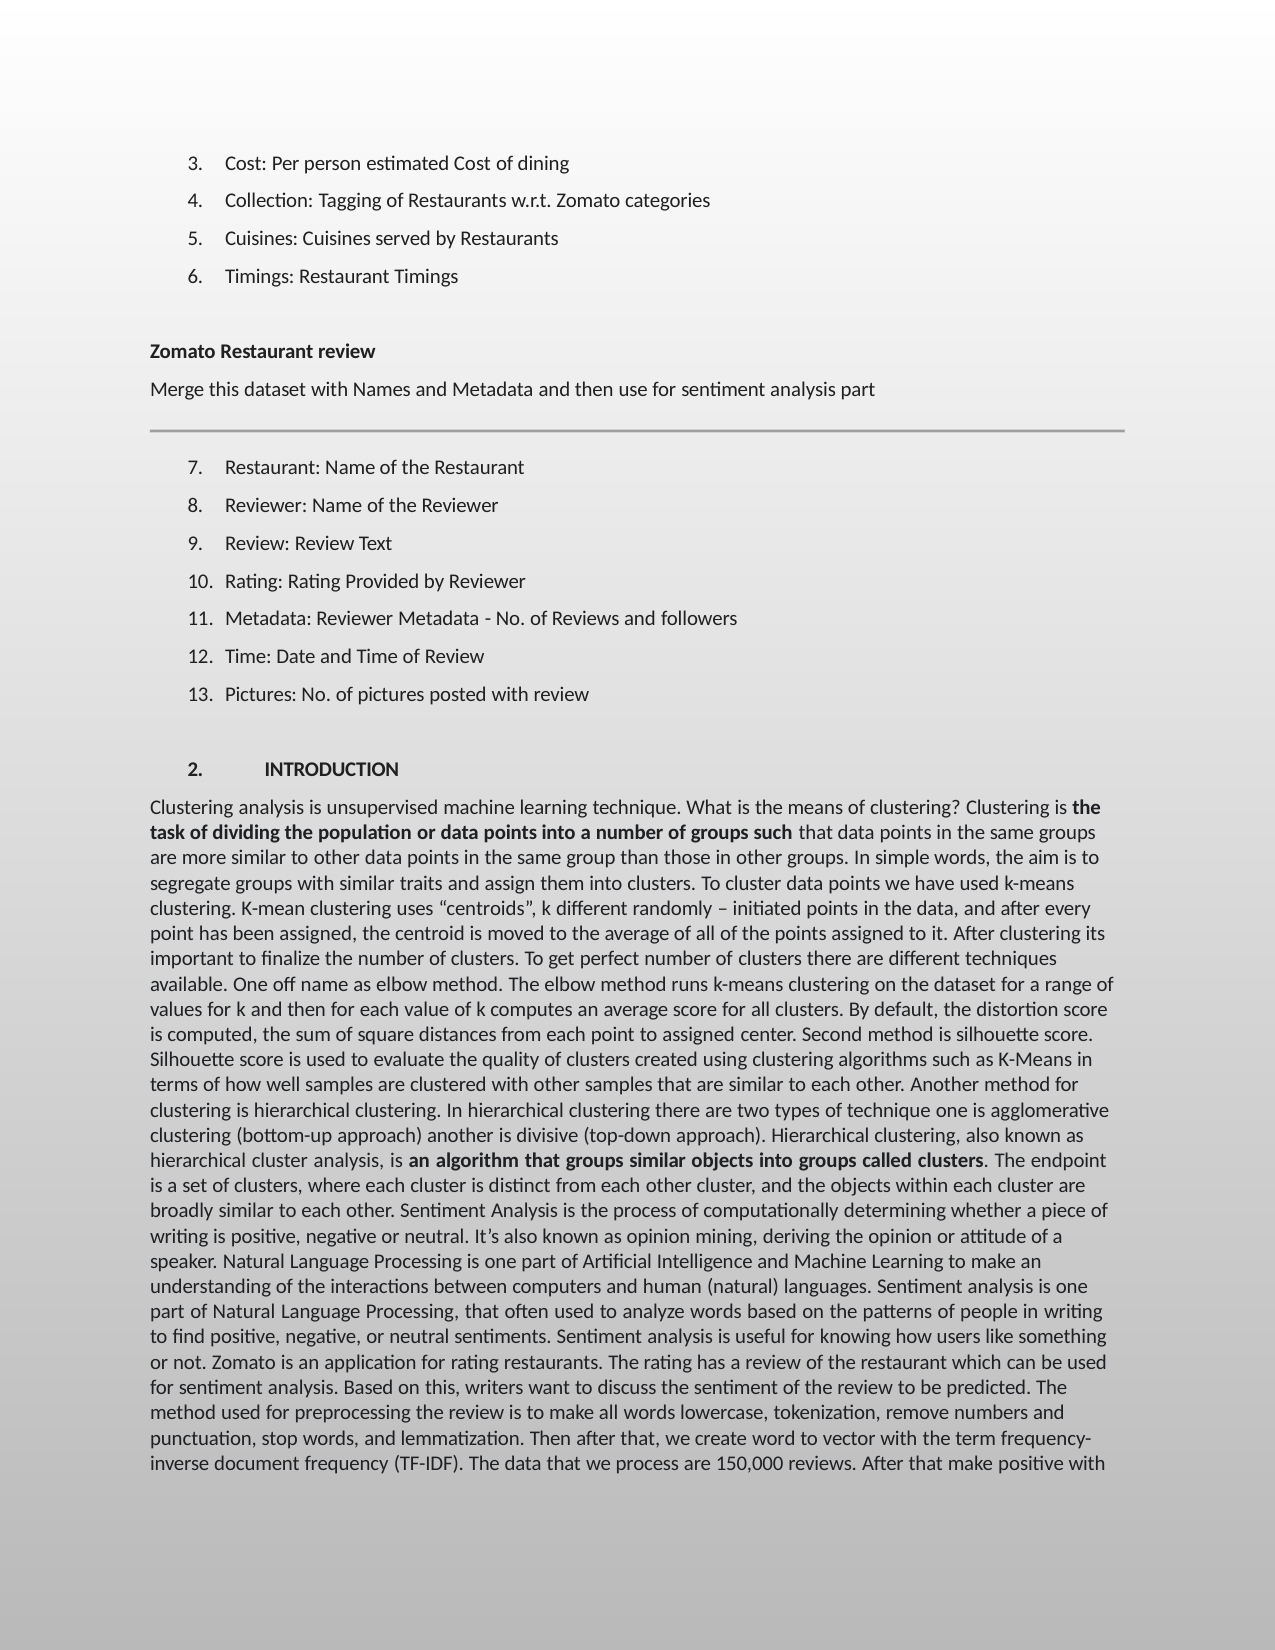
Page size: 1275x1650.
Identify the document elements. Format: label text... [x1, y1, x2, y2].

text_box Cost: Per person estimated Cost of dining Collection: Tagging of Restaurants w.r.t. Zomato categories Cuisines: Cuisines served by Restaurants Timings: Restaurant Timings Zomato Restaurant review Merge this dataset with Names and Metadata and then use for sentiment analysis part Restaurant: Name of the Restaurant Reviewer: Name of the Reviewer Review: Review Text Rating: Rating Provided by Reviewer Metadata: Reviewer Metadata - No. of Reviews and followers Time: Date and Time of Review Pictures: No. of pictures posted with review 2. INTRODUCTION Clustering analysis is unsupervised machine learning technique. What is the means of clustering? Clustering is the task of dividing the population or data points into a number of groups such that data points in the same groups are more similar to other data points in the same group than those in other groups. In simple words, the aim is to segregate groups with similar traits and assign them into clusters. To cluster data points we have used k-means clustering. K-mean clustering uses “centroids”, k different randomly – initiated points in the data, and after every point has been assigned, the centroid is moved to the average of all of the points assigned to it. After clustering its important to finalize the number of clusters. To get perfect number of clusters there are different techniques available. One off name as elbow method. The elbow method runs k-means clustering on the dataset for a range of values for k and then for each value of k computes an average score for all clusters. By default, the distortion score is computed, the sum of square distances from each point to assigned center. Second method is silhouette score. Silhouette score is used to evaluate the quality of clusters created using clustering algorithms such as K-Means in terms of how well samples are clustered with other samples that are similar to each other. Another method for clustering is hierarchical clustering. In hierarchical clustering there are two types of technique one is agglomerative clustering (bottom-up approach) another is divisive (top-down approach). Hierarchical clustering, also known as hierarchical cluster analysis, is an algorithm that groups similar objects into groups called clusters. The endpoint is a set of clusters, where each cluster is distinct from each other cluster, and the objects within each cluster are broadly similar to each other. Sentiment Analysis is the process of computationally determining whether a piece of writing is positive, negative or neutral. It’s also known as opinion mining, deriving the opinion or attitude of a speaker. Natural Language Processing is one part of Artificial Intelligence and Machine Learning to make an understanding of the interactions between computers and human (natural) languages. Sentiment analysis is one part of Natural Language Processing, that often used to analyze words based on the patterns of people in writing to find positive, negative, or neutral sentiments. Sentiment analysis is useful for knowing how users like something or not. Zomato is an application for rating restaurants. The rating has a review of the restaurant which can be used for sentiment analysis. Based on this, writers want to discuss the sentiment of the review to be predicted. The method used for preprocessing the review is to make all words lowercase, tokenization, remove numbers and punctuation, stop words, and lemmatization. Then after that, we create word to vector with the term frequency- inverse document frequency (TF-IDF). The data that we process are 150,000 reviews. After that make positive with [147, 134, 1128, 432]
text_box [149, 429, 1126, 433]
text_box Cost: Per person estimated Cost of dining Collection: Tagging of Restaurants w.r.t. Zomato categories Cuisines: Cuisines served by Restaurants Timings: Restaurant Timings Zomato Restaurant review Merge this dataset with Names and Metadata and then use for sentiment analysis part Restaurant: Name of the Restaurant Reviewer: Name of the Reviewer Review: Review Text Rating: Rating Provided by Reviewer Metadata: Reviewer Metadata - No. of Reviews and followers Time: Date and Time of Review Pictures: No. of pictures posted with review 2. INTRODUCTION Clustering analysis is unsupervised machine learning technique. What is the means of clustering? Clustering is the task of dividing the population or data points into a number of groups such that data points in the same groups are more similar to other data points in the same group than those in other groups. In simple words, the aim is to segregate groups with similar traits and assign them into clusters. To cluster data points we have used k-means clustering. K-mean clustering uses “centroids”, k different randomly – initiated points in the data, and after every point has been assigned, the centroid is moved to the average of all of the points assigned to it. After clustering its important to finalize the number of clusters. To get perfect number of clusters there are different techniques available. One off name as elbow method. The elbow method runs k-means clustering on the dataset for a range of values for k and then for each value of k computes an average score for all clusters. By default, the distortion score is computed, the sum of square distances from each point to assigned center. Second method is silhouette score. Silhouette score is used to evaluate the quality of clusters created using clustering algorithms such as K-Means in terms of how well samples are clustered with other samples that are similar to each other. Another method for clustering is hierarchical clustering. In hierarchical clustering there are two types of technique one is agglomerative clustering (bottom-up approach) another is divisive (top-down approach). Hierarchical clustering, also known as hierarchical cluster analysis, is an algorithm that groups similar objects into groups called clusters. The endpoint is a set of clusters, where each cluster is distinct from each other cluster, and the objects within each cluster are broadly similar to each other. Sentiment Analysis is the process of computationally determining whether a piece of writing is positive, negative or neutral. It’s also known as opinion mining, deriving the opinion or attitude of a speaker. Natural Language Processing is one part of Artificial Intelligence and Machine Learning to make an understanding of the interactions between computers and human (natural) languages. Sentiment analysis is one part of Natural Language Processing, that often used to analyze words based on the patterns of people in writing to find positive, negative, or neutral sentiments. Sentiment analysis is useful for knowing how users like something or not. Zomato is an application for rating restaurants. The rating has a review of the restaurant which can be used for sentiment analysis. Based on this, writers want to discuss the sentiment of the review to be predicted. The method used for preprocessing the review is to make all words lowercase, tokenization, remove numbers and punctuation, stop words, and lemmatization. Then after that, we create word to vector with the term frequency- inverse document frequency (TF-IDF). The data that we process are 150,000 reviews. After that make positive with [147, 438, 1128, 1475]
